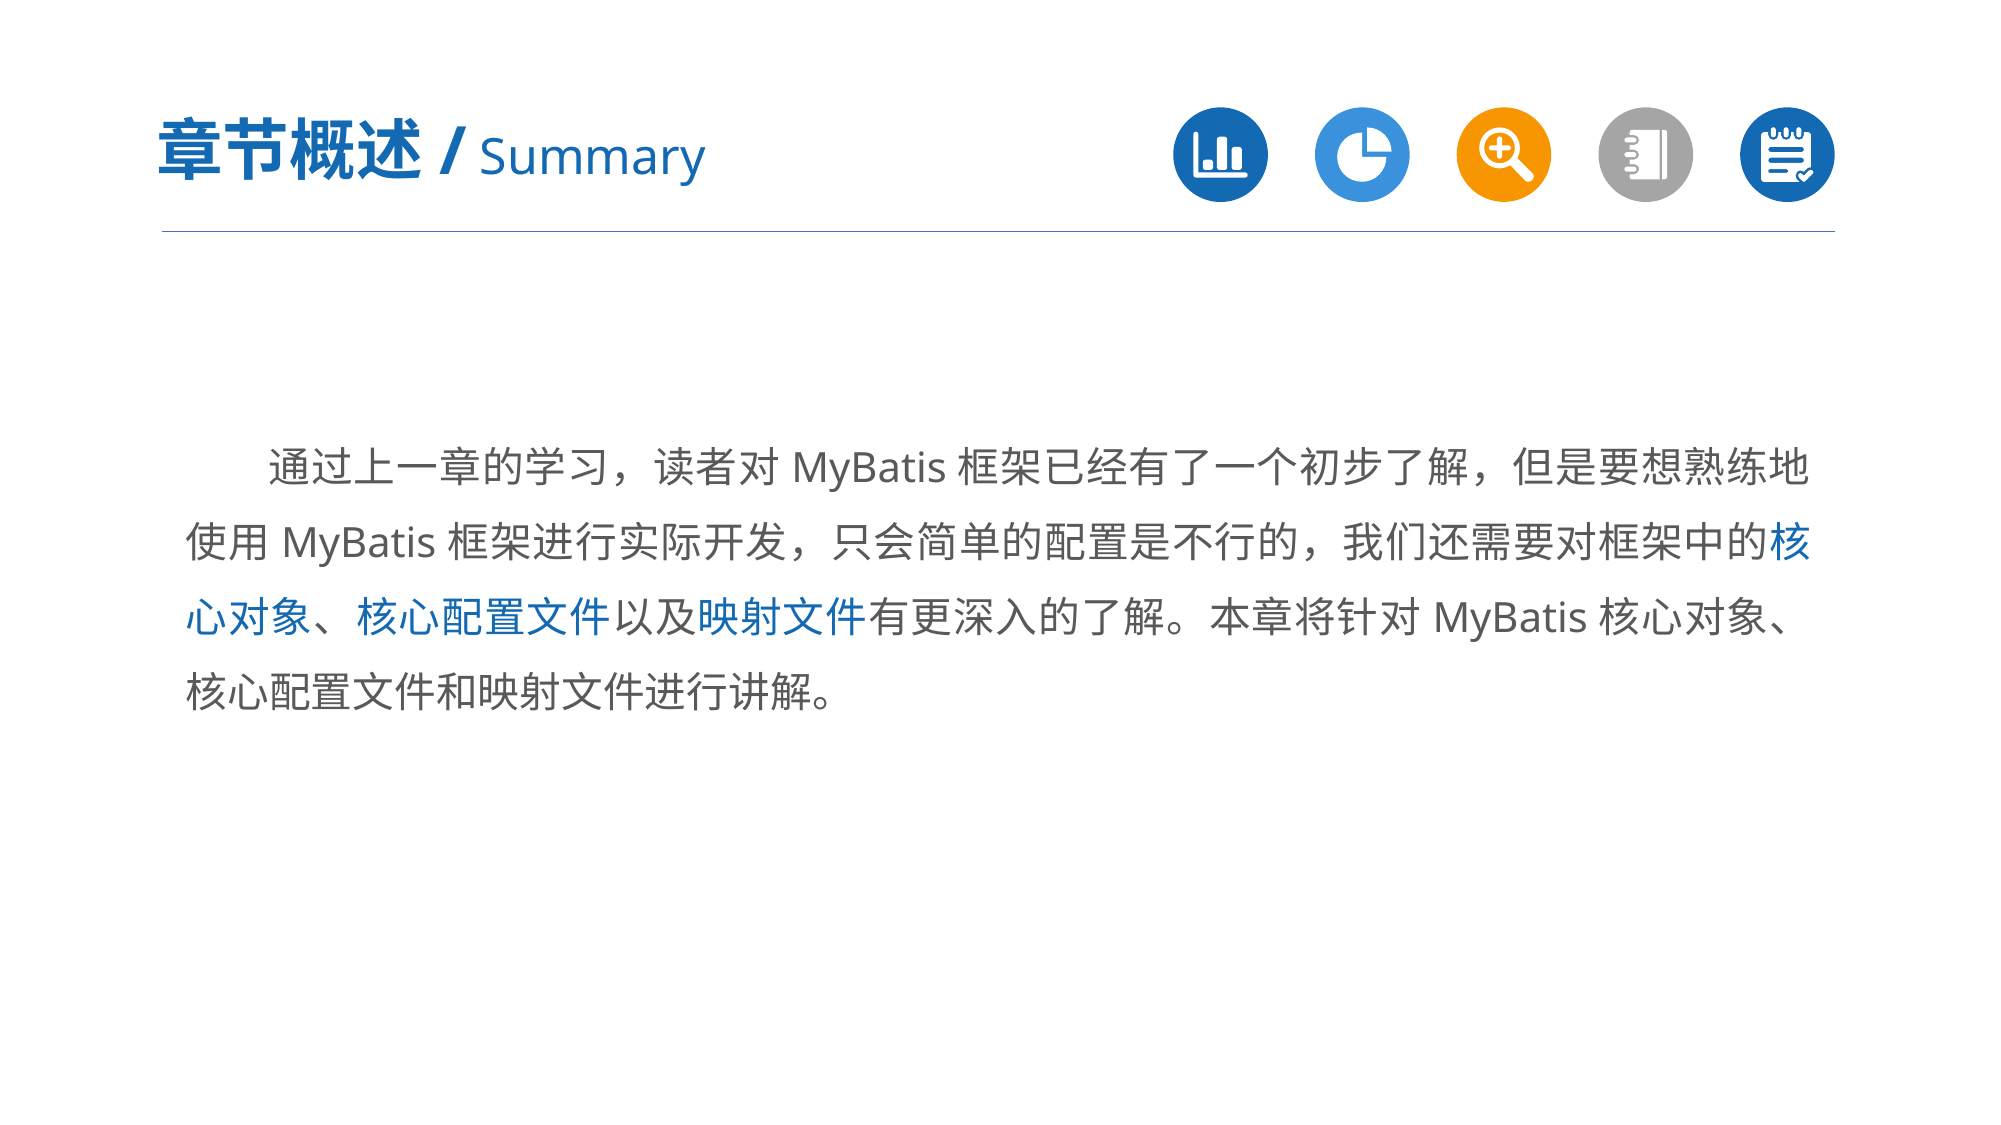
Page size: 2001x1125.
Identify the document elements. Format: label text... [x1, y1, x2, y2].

text_box 通过上一章的学习，读者对MyBatis框架已经有了一个初步了解，但是要想熟练地使用MyBatis框架进行实际开发，只会简单的配置是不行的，我们还需要对框架中的核心对象、核心配置文件以及映射文件有更深入的了解。本章将针对MyBatis核心对象、核心配置文件和映射文件进行讲解。 [165, 405, 1832, 801]
text_box 章节概述/ Summary [110, 93, 752, 203]
